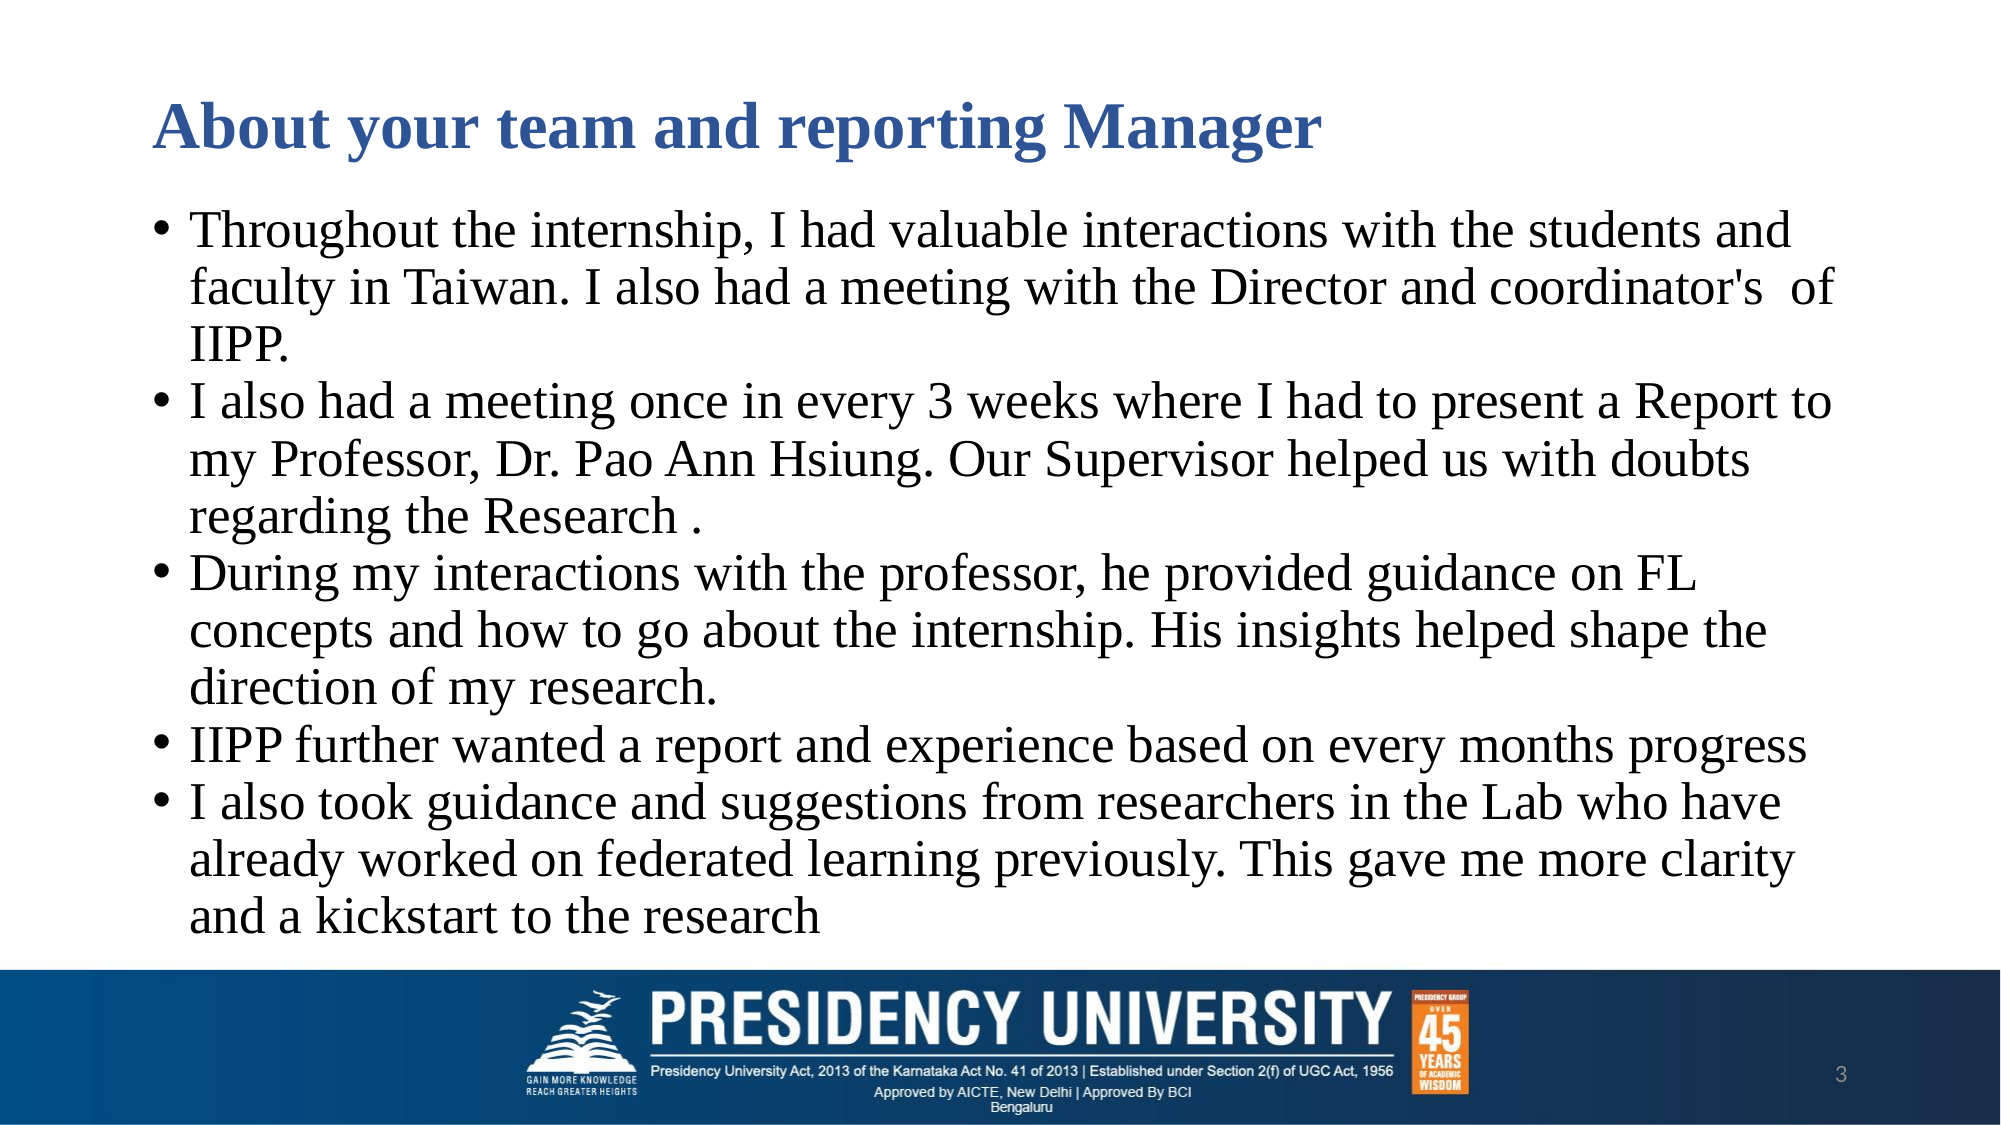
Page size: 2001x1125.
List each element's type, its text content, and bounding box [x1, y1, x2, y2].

title About your team and reporting Manager [137, 59, 1863, 194]
picture [0, 0, 2001, 1125]
slide_number 3 [1412, 1042, 1863, 1103]
list Throughout the internship, I had valuable interactions with the students and faculty in Taiwan. I also had a meeting with the Director and coordinator's of IIPP. I also had a meeting once in every 3 weeks where I had to present a Report to my Professor, Dr. Pao Ann Hsiung. Our Supervisor helped us with doubts regarding the Research . During my interactions with the professor, he provided guidance on FL concepts and how to go about the internship. His insights helped shape the direction of my research. IIPP further wanted a report and experience based on every months progress I also took guidance and suggestions from researchers in the Lab who have already worked on federated learning previously. This gave me more clarity and a kickstart to the research [137, 194, 1863, 955]
